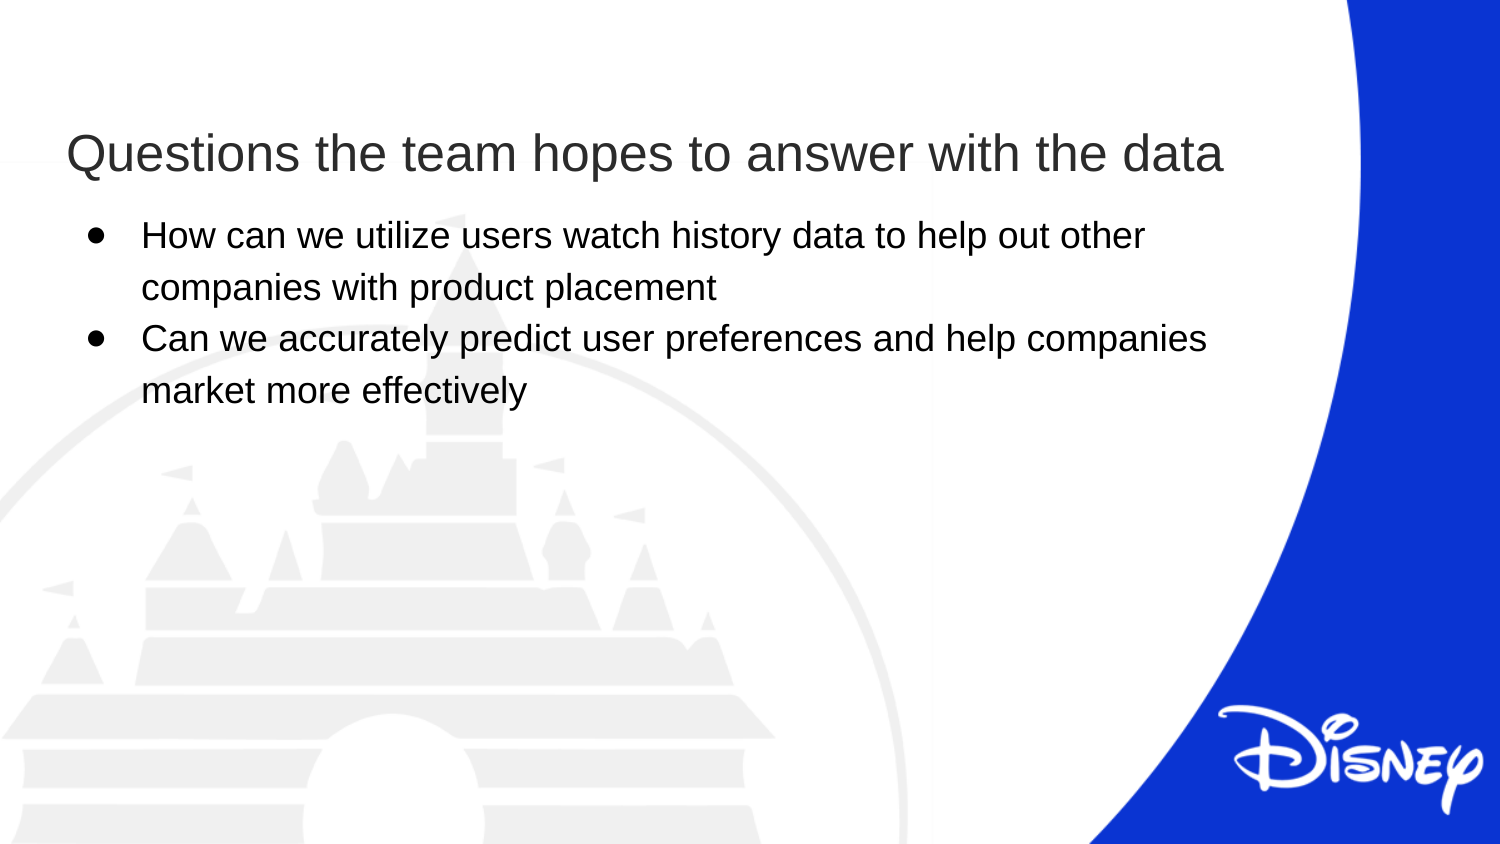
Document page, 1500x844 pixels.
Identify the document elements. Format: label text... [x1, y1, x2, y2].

title Questions the team hopes to answer with the data [51, 72, 1449, 167]
picture [0, 0, 1500, 844]
list How can we utilize users watch history data to help out other companies with product placement Can we accurately predict user preferences and help companies market more effectively [51, 189, 1284, 750]
